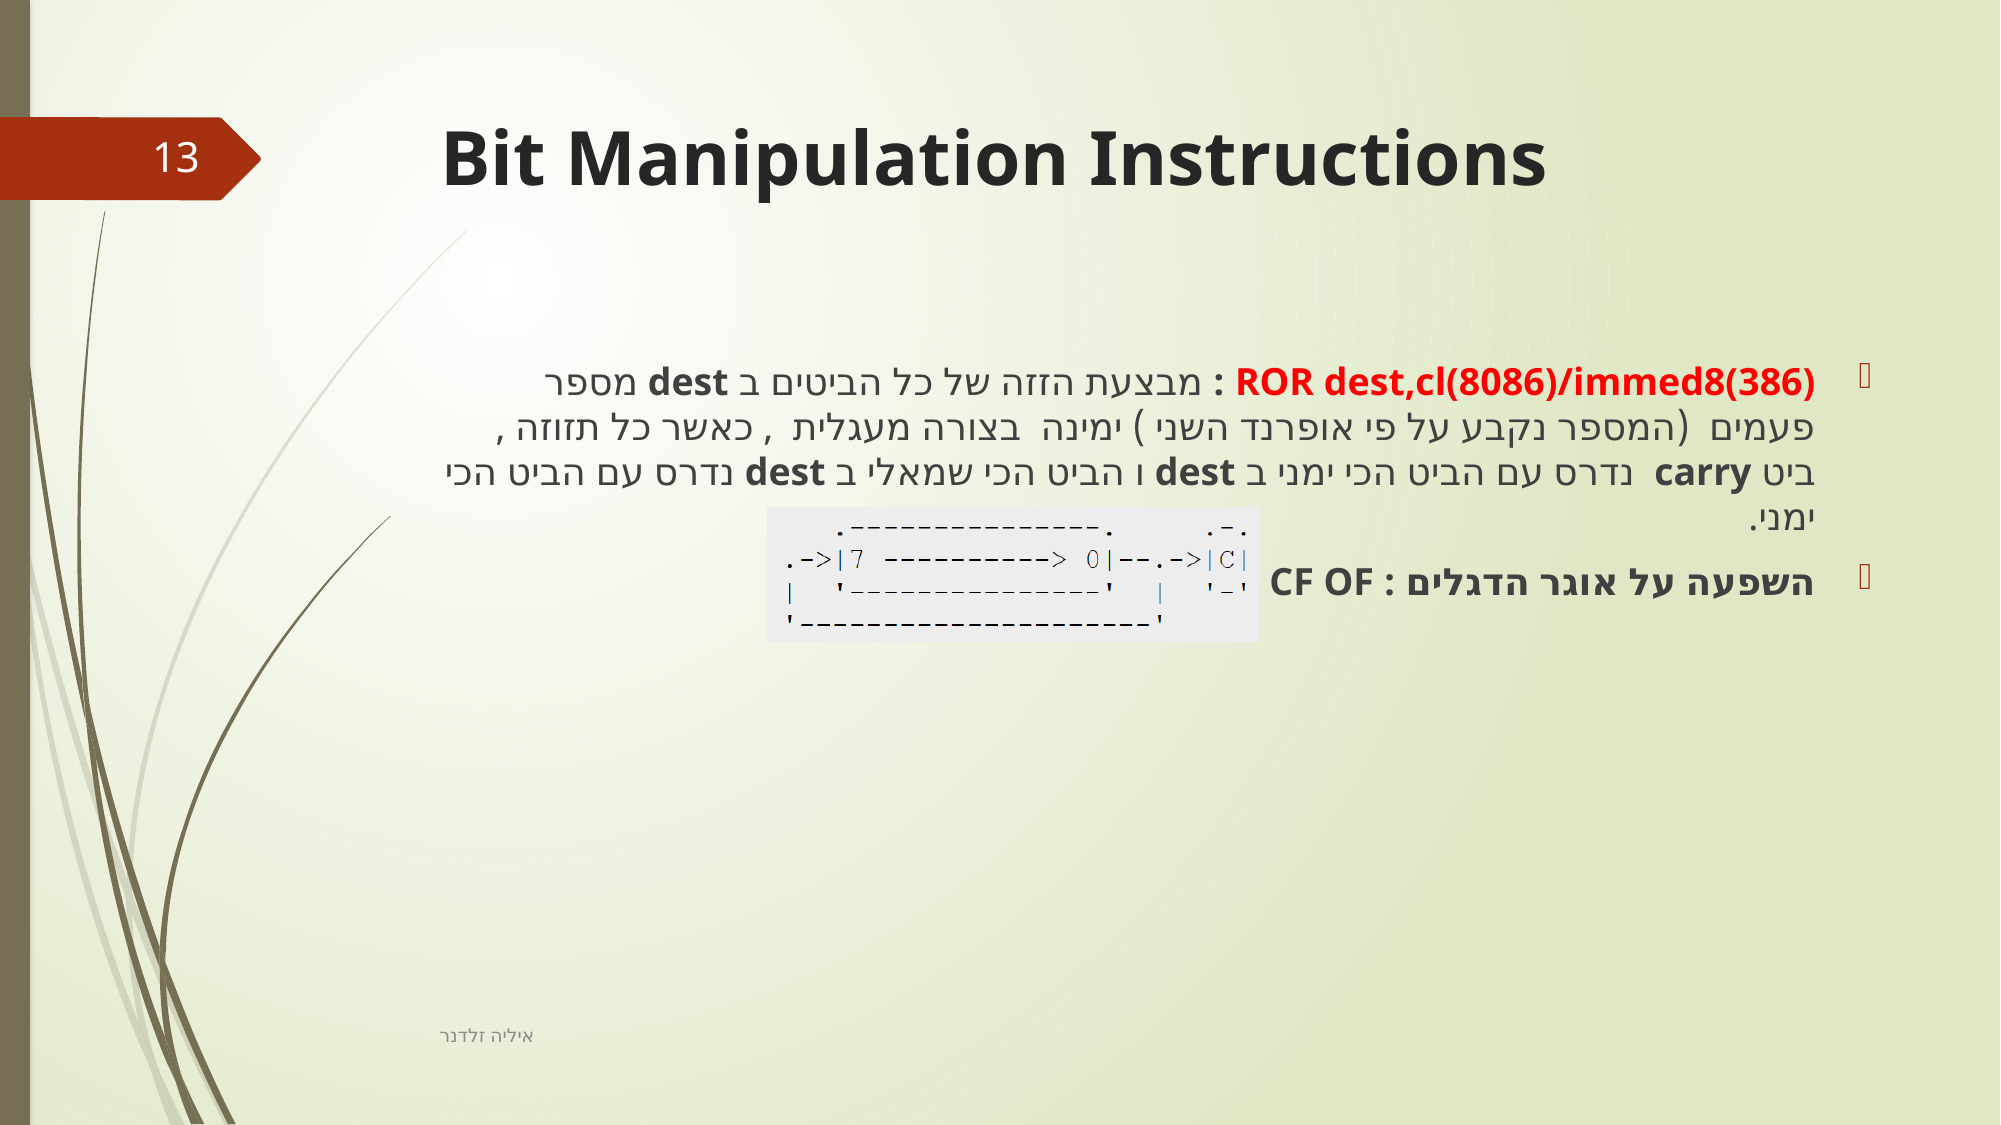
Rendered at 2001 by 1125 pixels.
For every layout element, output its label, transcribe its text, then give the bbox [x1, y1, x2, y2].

slide_number 13 [87, 129, 216, 190]
picture [767, 507, 1259, 642]
title Bit Manipulation Instructions [425, 102, 1888, 313]
list ROR dest,cl(8086)/immed8(386) : מבצעת הזזה של כל הביטים ב dest מספר פעמים (המספר נקבע על פי אופרנד השני ) ימינה בצורה מעגלית , כאשר כל תזוזה , ביט carry נדרס עם הביט הכי ימני ב dest ו הביט הכי שמאלי ב dest נדרס עם הביט הכי ימני. השפעה על אוגר הדגלים : CF OF [424, 350, 1888, 970]
footer איליה זלדנר [424, 1006, 1675, 1067]
